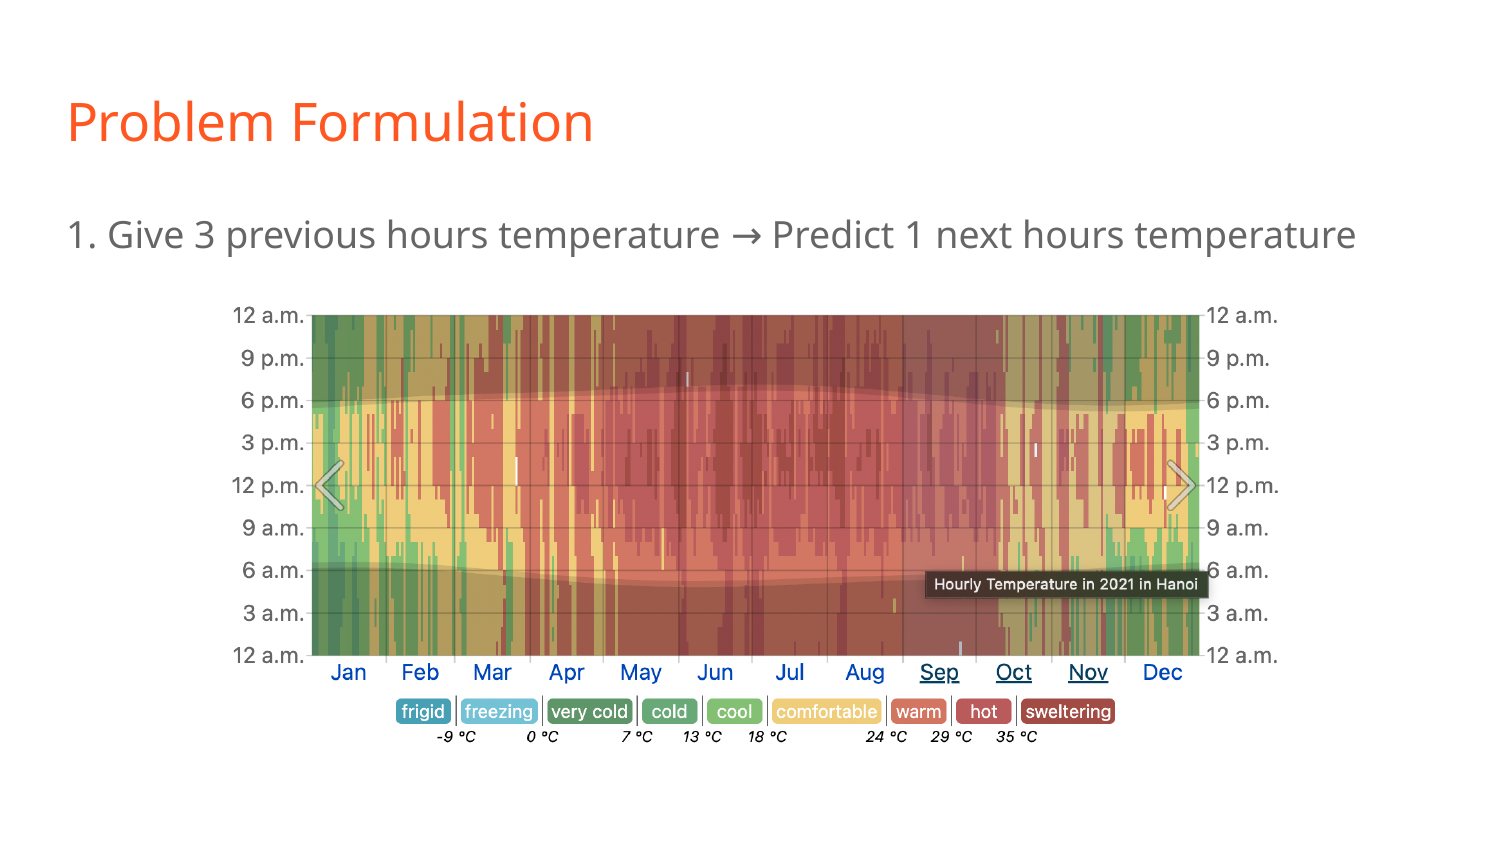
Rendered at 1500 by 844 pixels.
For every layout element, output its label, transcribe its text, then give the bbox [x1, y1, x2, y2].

list 1. Give 3 previous hours temperature → Predict 1 next hours temperature [51, 189, 1449, 750]
picture [205, 306, 1318, 750]
title Problem Formulation [51, 72, 1449, 167]
